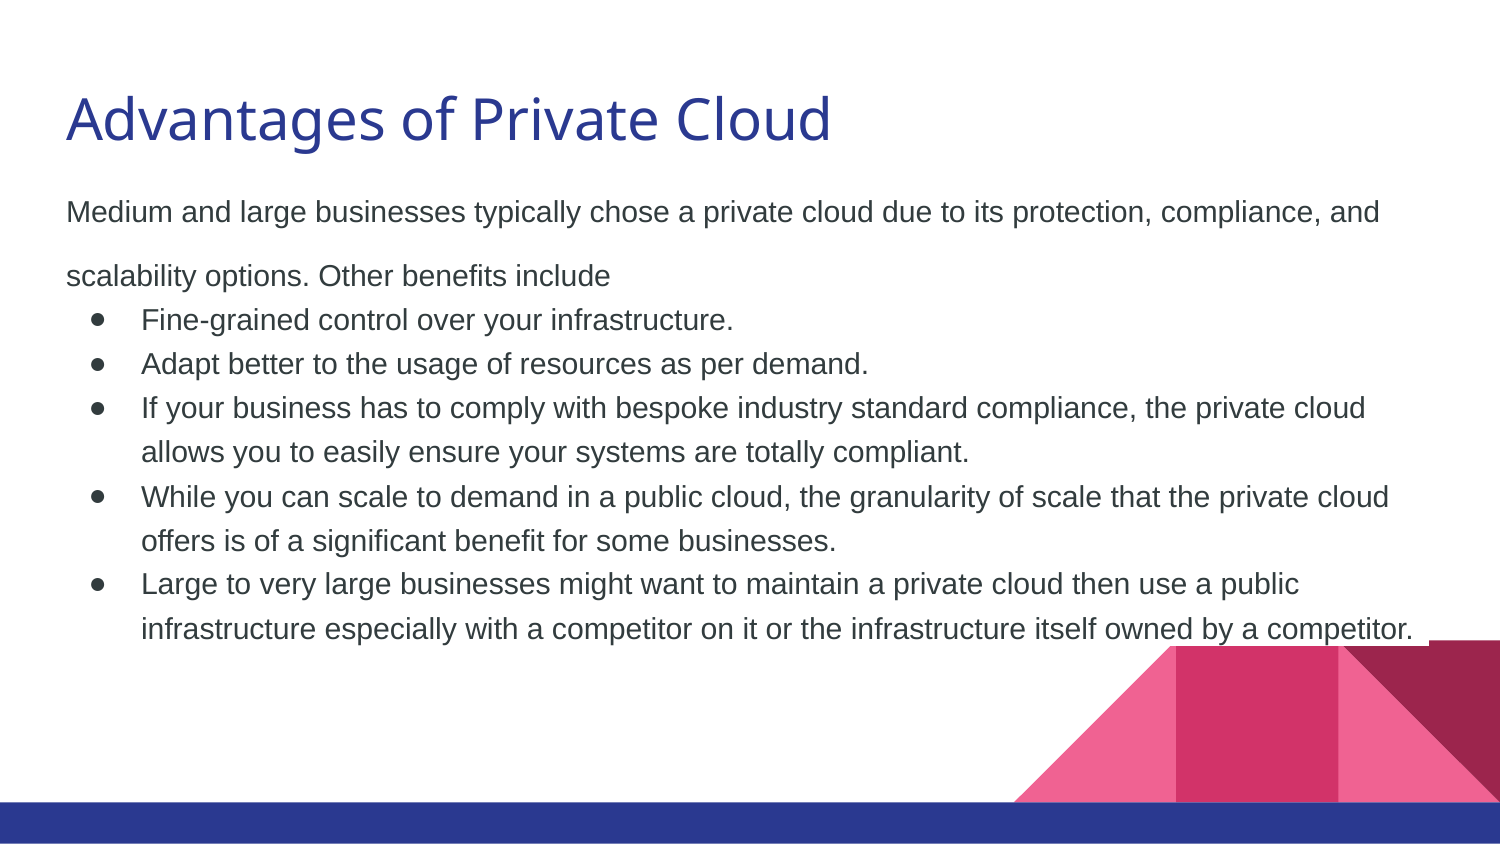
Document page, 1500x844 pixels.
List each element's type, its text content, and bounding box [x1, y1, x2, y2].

list Medium and large businesses typically chose a private cloud due to its protection, compliance, and scalability options. Other benefits include Fine-grained control over your infrastructure. Adapt better to the usage of resources as per demand. If your business has to comply with bespoke industry standard compliance, the private cloud allows you to easily ensure your systems are totally compliant. While you can scale to demand in a public cloud, the granularity of scale that the private cloud offers is of a significant benefit for some businesses. Large to very large businesses might want to maintain a private cloud then use a public infrastructure especially with a competitor on it or the infrastructure itself owned by a competitor. [51, 149, 1449, 750]
title Advantages of Private Cloud [51, 67, 1449, 149]
